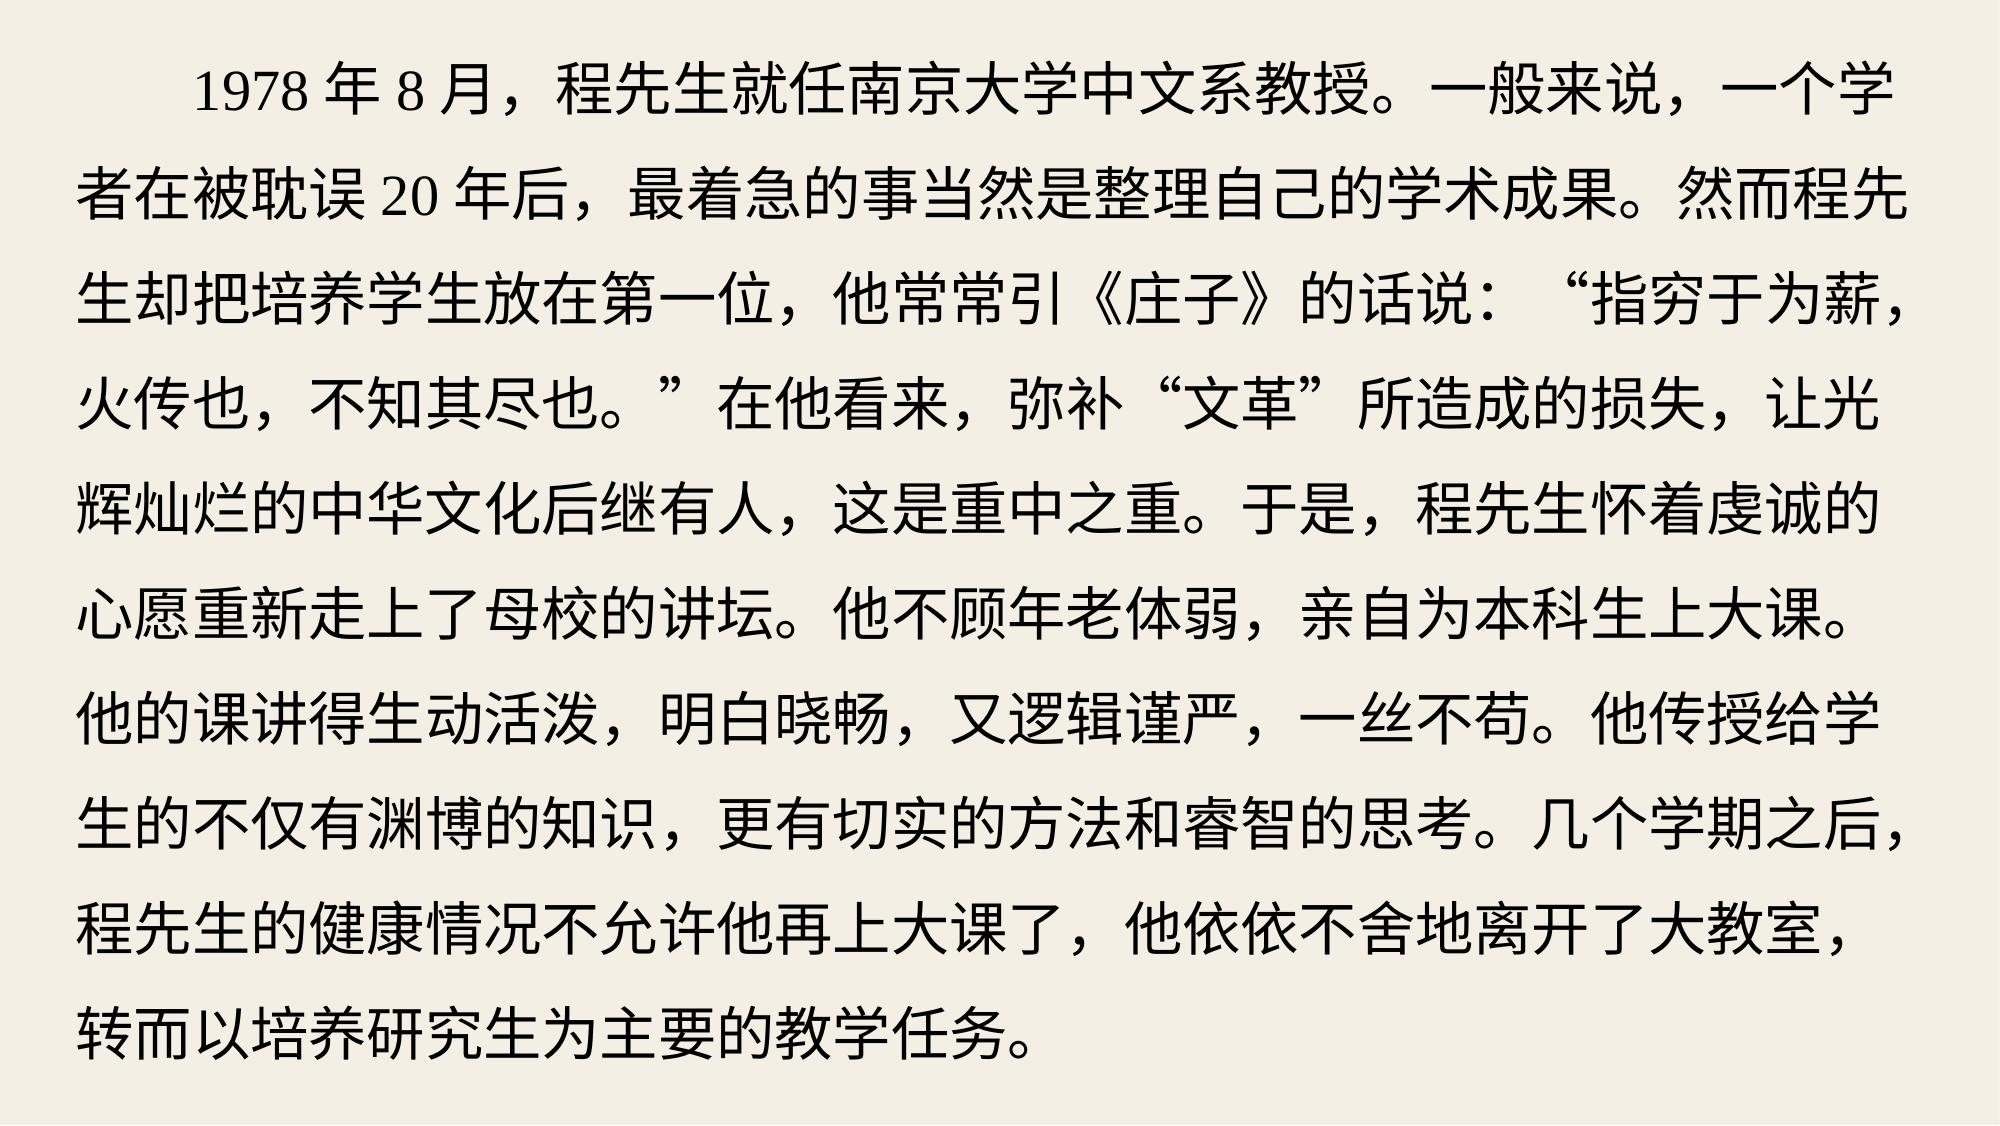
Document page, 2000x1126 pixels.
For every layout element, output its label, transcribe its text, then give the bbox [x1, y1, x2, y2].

text_box 1978年8月，程先生就任南京大学中文系教授。一般来说，一个学者在被耽误20年后，最着急的事当然是整理自己的学术成果。然而程先生却把培养学生放在第一位，他常常引《庄子》的话说：“指穷于为薪，火传也，不知其尽也。”在他看来，弥补“文革”所造成的损失，让光辉灿烂的中华文化后继有人，这是重中之重。于是，程先生怀着虔诚的心愿重新走上了母校的讲坛。他不顾年老体弱，亲自为本科生上大课。他的课讲得生动活泼，明白晓畅，又逻辑谨严，一丝不苟。他传授给学生的不仅有渊博的知识，更有切实的方法和睿智的思考。几个学期之后，程先生的健康情况不允许他再上大课了，他依依不舍地离开了大教室，转而以培养研究生为主要的教学任务。 [55, 7, 1939, 1077]
